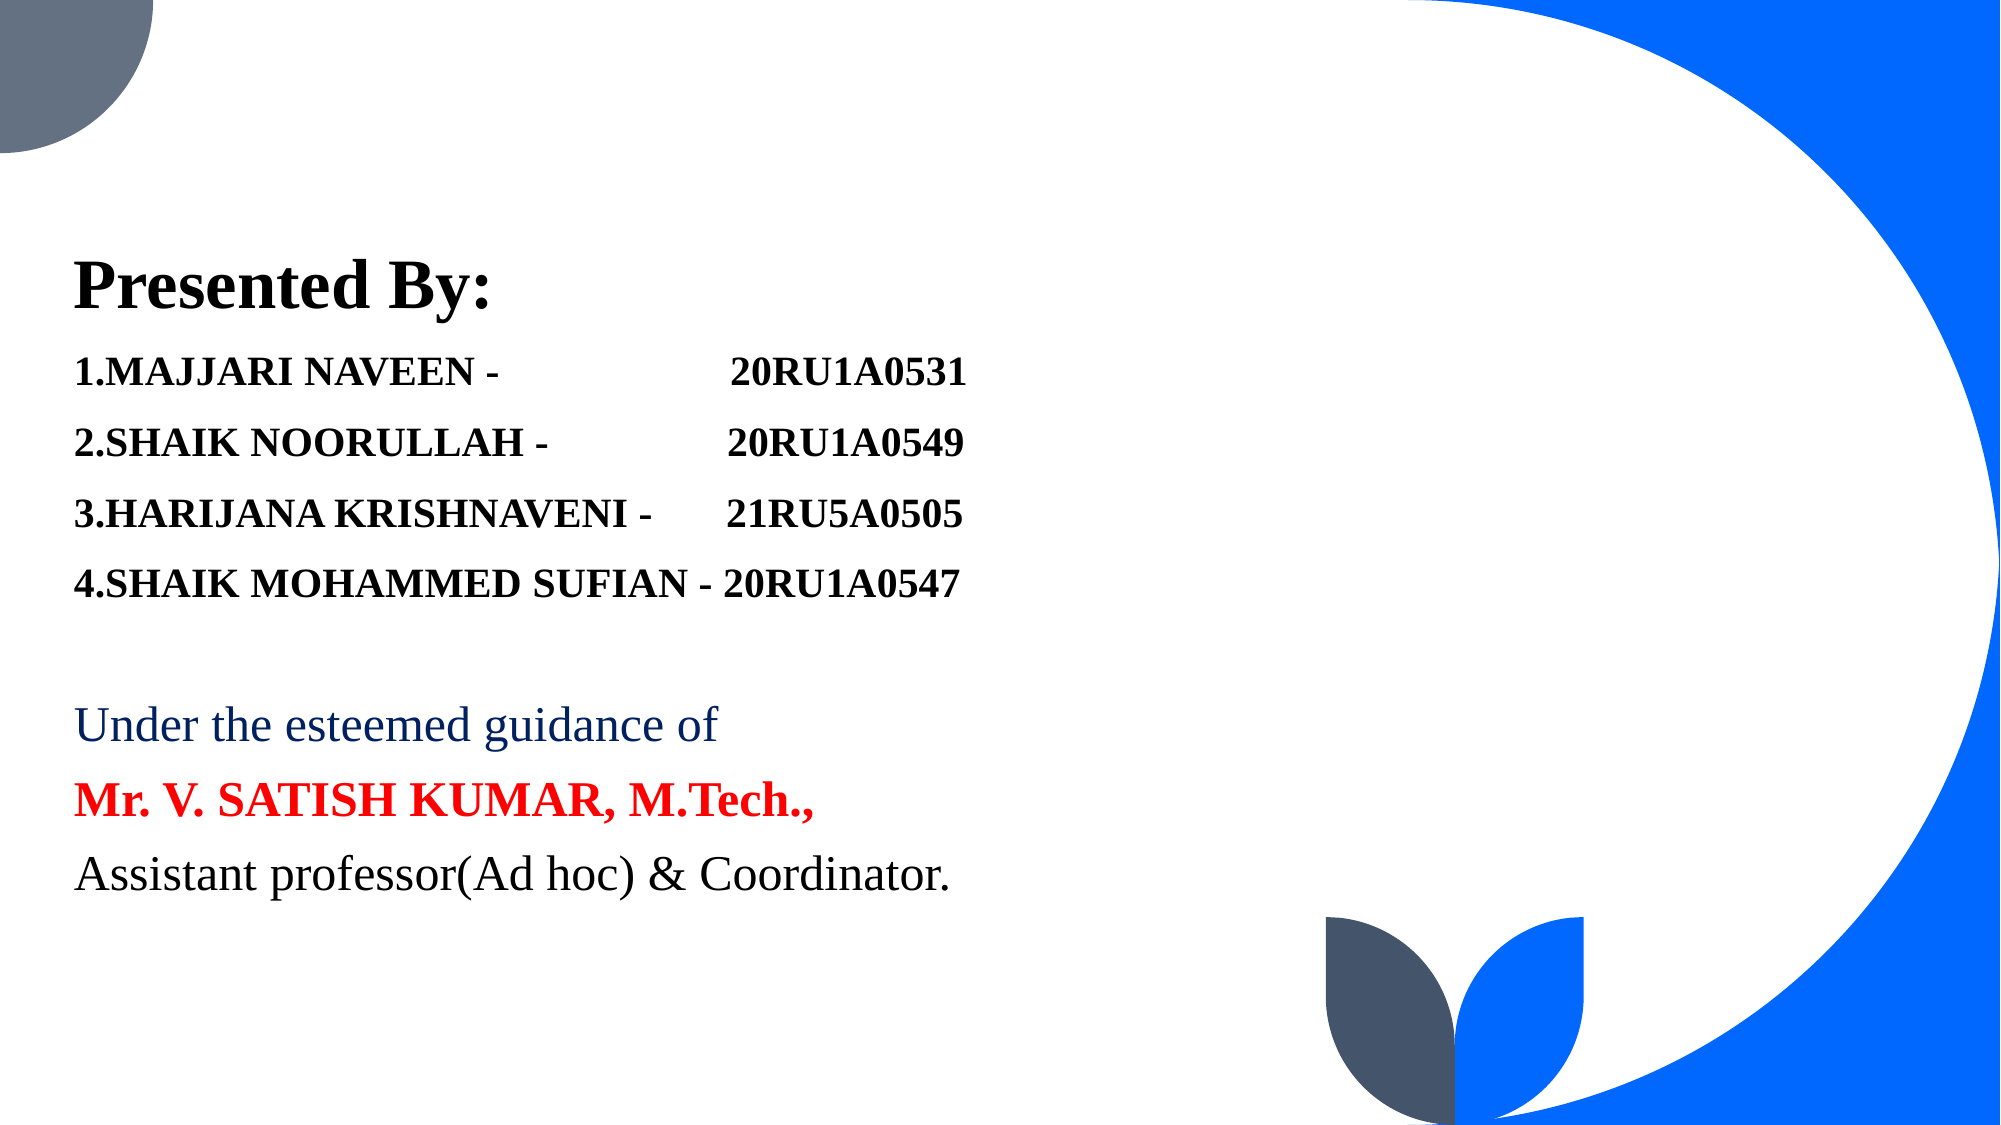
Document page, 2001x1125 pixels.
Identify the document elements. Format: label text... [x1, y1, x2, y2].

list Presented By: 1.MAJJARI NAVEEN - 20RU1A0531 2.SHAIK NOORULLAH - 20RU1A0549 3.HARIJANA KRISHNAVENI - 21RU5A0505 4.SHAIK MOHAMMED SUFIAN - 20RU1A0547 Under the esteemed guidance of Mr. V. SATISH KUMAR, M.Tech., Assistant professor(Ad hoc) & Coordinator. [58, 159, 1795, 1097]
